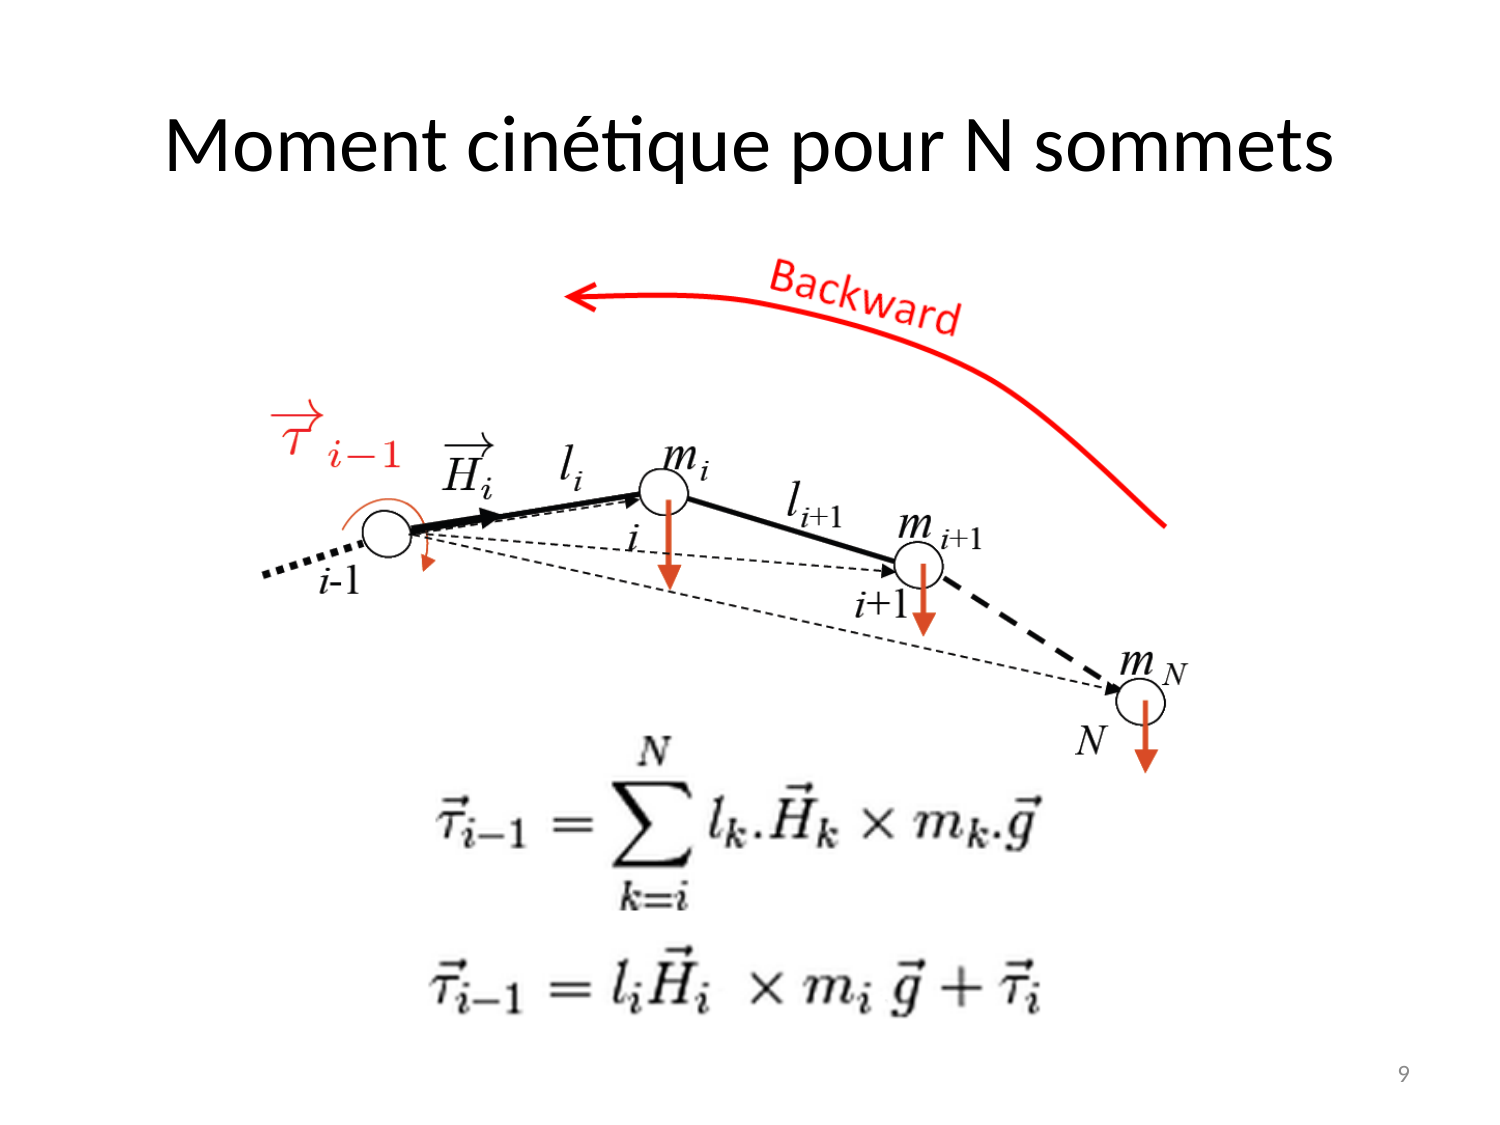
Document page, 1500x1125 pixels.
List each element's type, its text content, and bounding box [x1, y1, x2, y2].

slide_number 9 [1074, 1042, 1425, 1103]
title Moment cinétique pour N sommets [75, 45, 1425, 233]
picture [224, 212, 1251, 1051]
